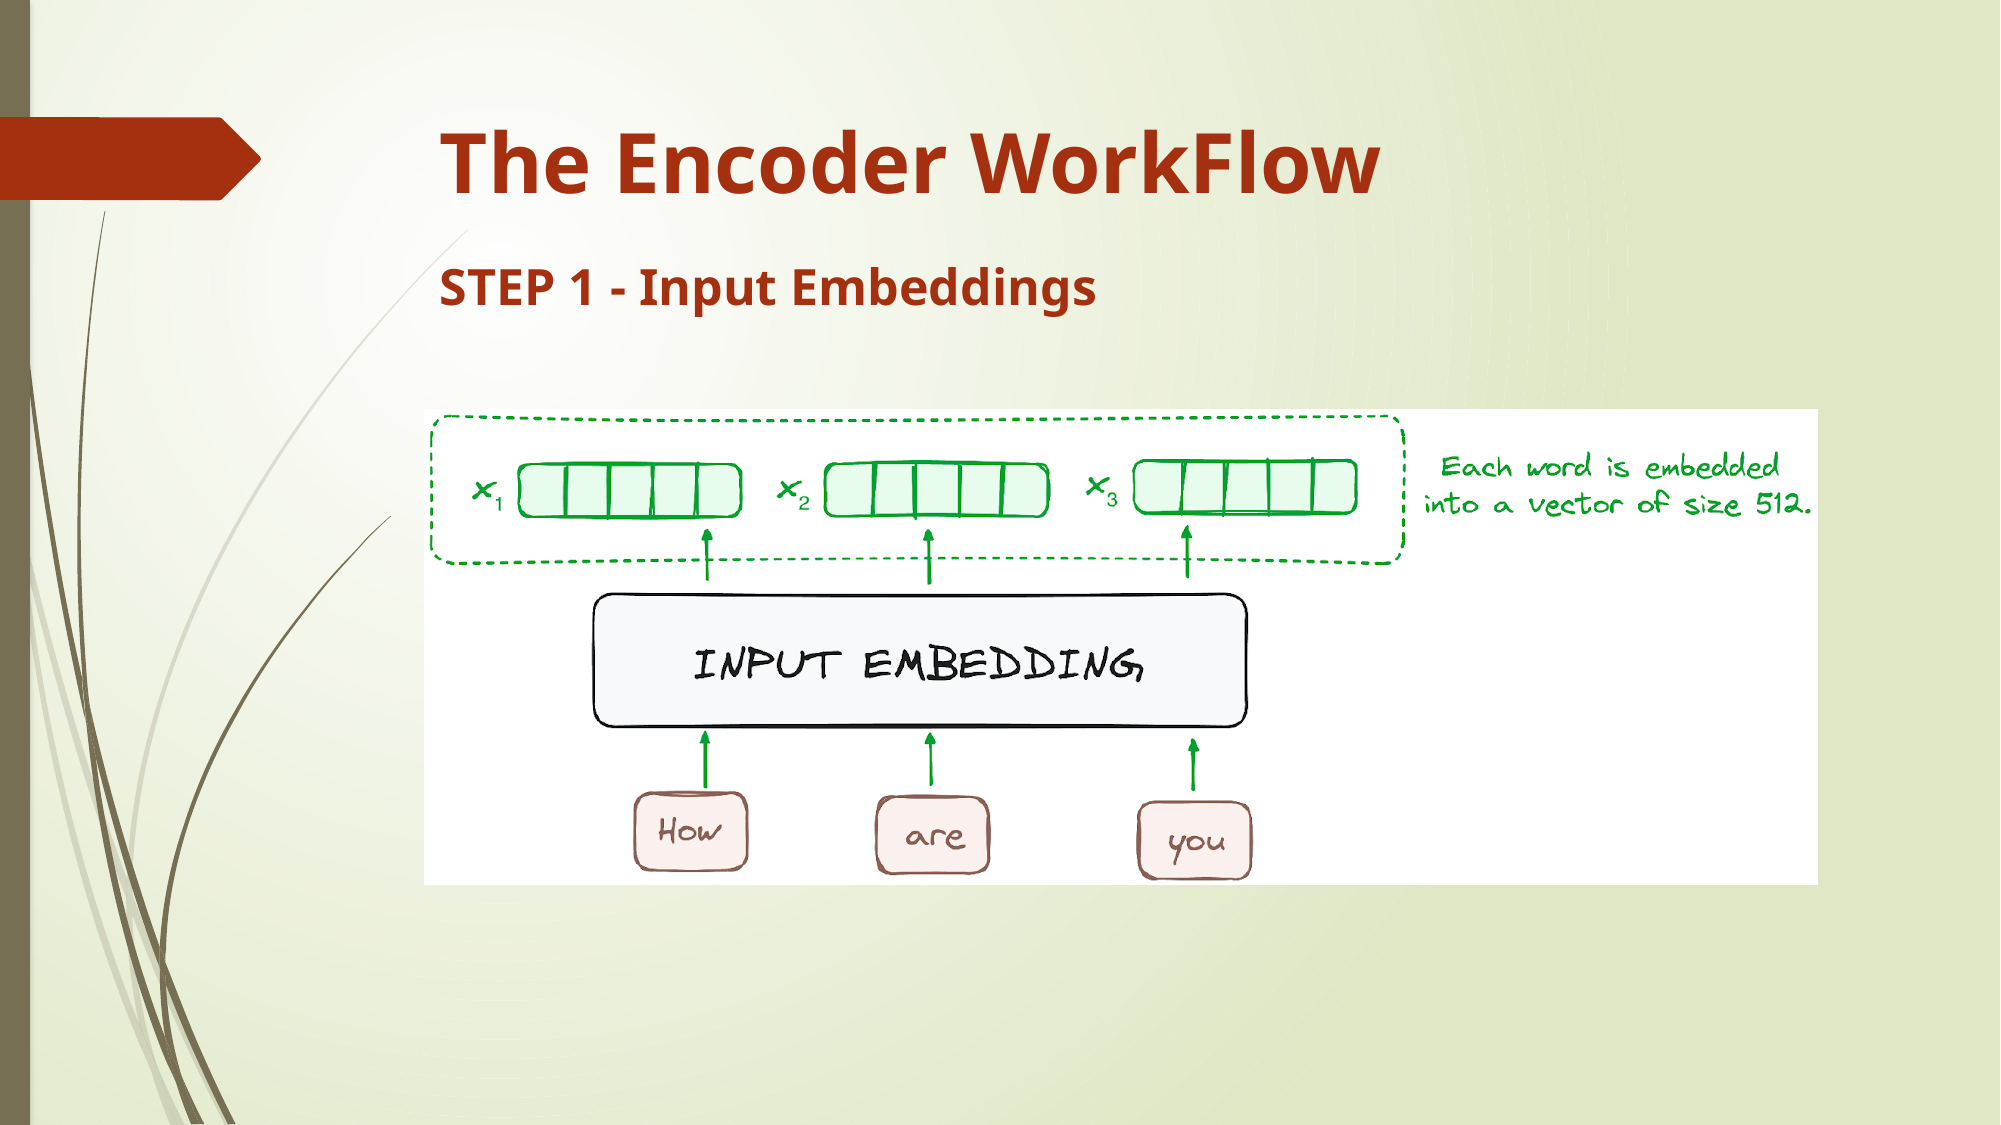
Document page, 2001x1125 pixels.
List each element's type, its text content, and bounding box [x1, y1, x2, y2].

list STEP 1 - Input Embeddings [424, 248, 1888, 970]
title The Encoder WorkFlow [424, 102, 1887, 248]
picture [424, 409, 1818, 885]
